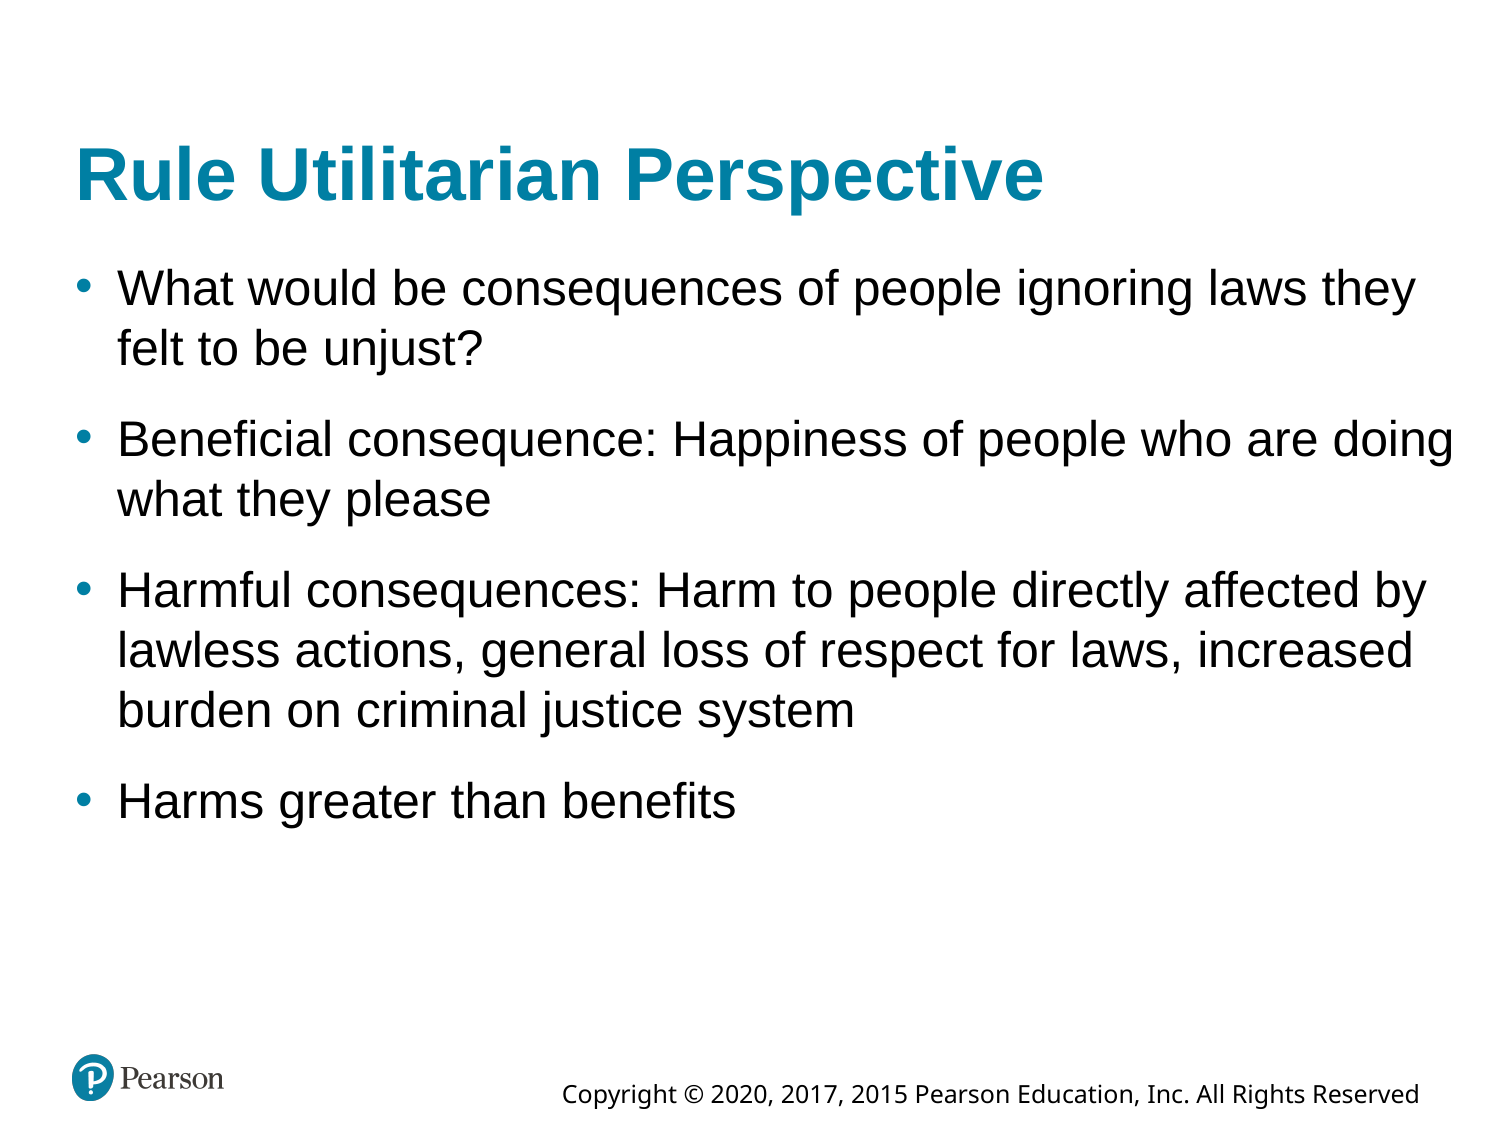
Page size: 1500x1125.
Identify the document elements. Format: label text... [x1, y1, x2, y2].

picture [72, 1087, 83, 1101]
picture [98, 1054, 224, 1101]
title Rule Utilitarian Perspective [75, 35, 1425, 216]
picture [80, 1063, 106, 1088]
picture [72, 1054, 88, 1070]
list What would be consequences of people ignoring laws they felt to be unjust? Beneficial consequence: Happiness of people who are doing what they please Harmful consequences: Harm to people directly affected by lawless actions, general loss of respect for laws, increased burden on criminal justice system Harms greater than benefits [75, 255, 1458, 983]
